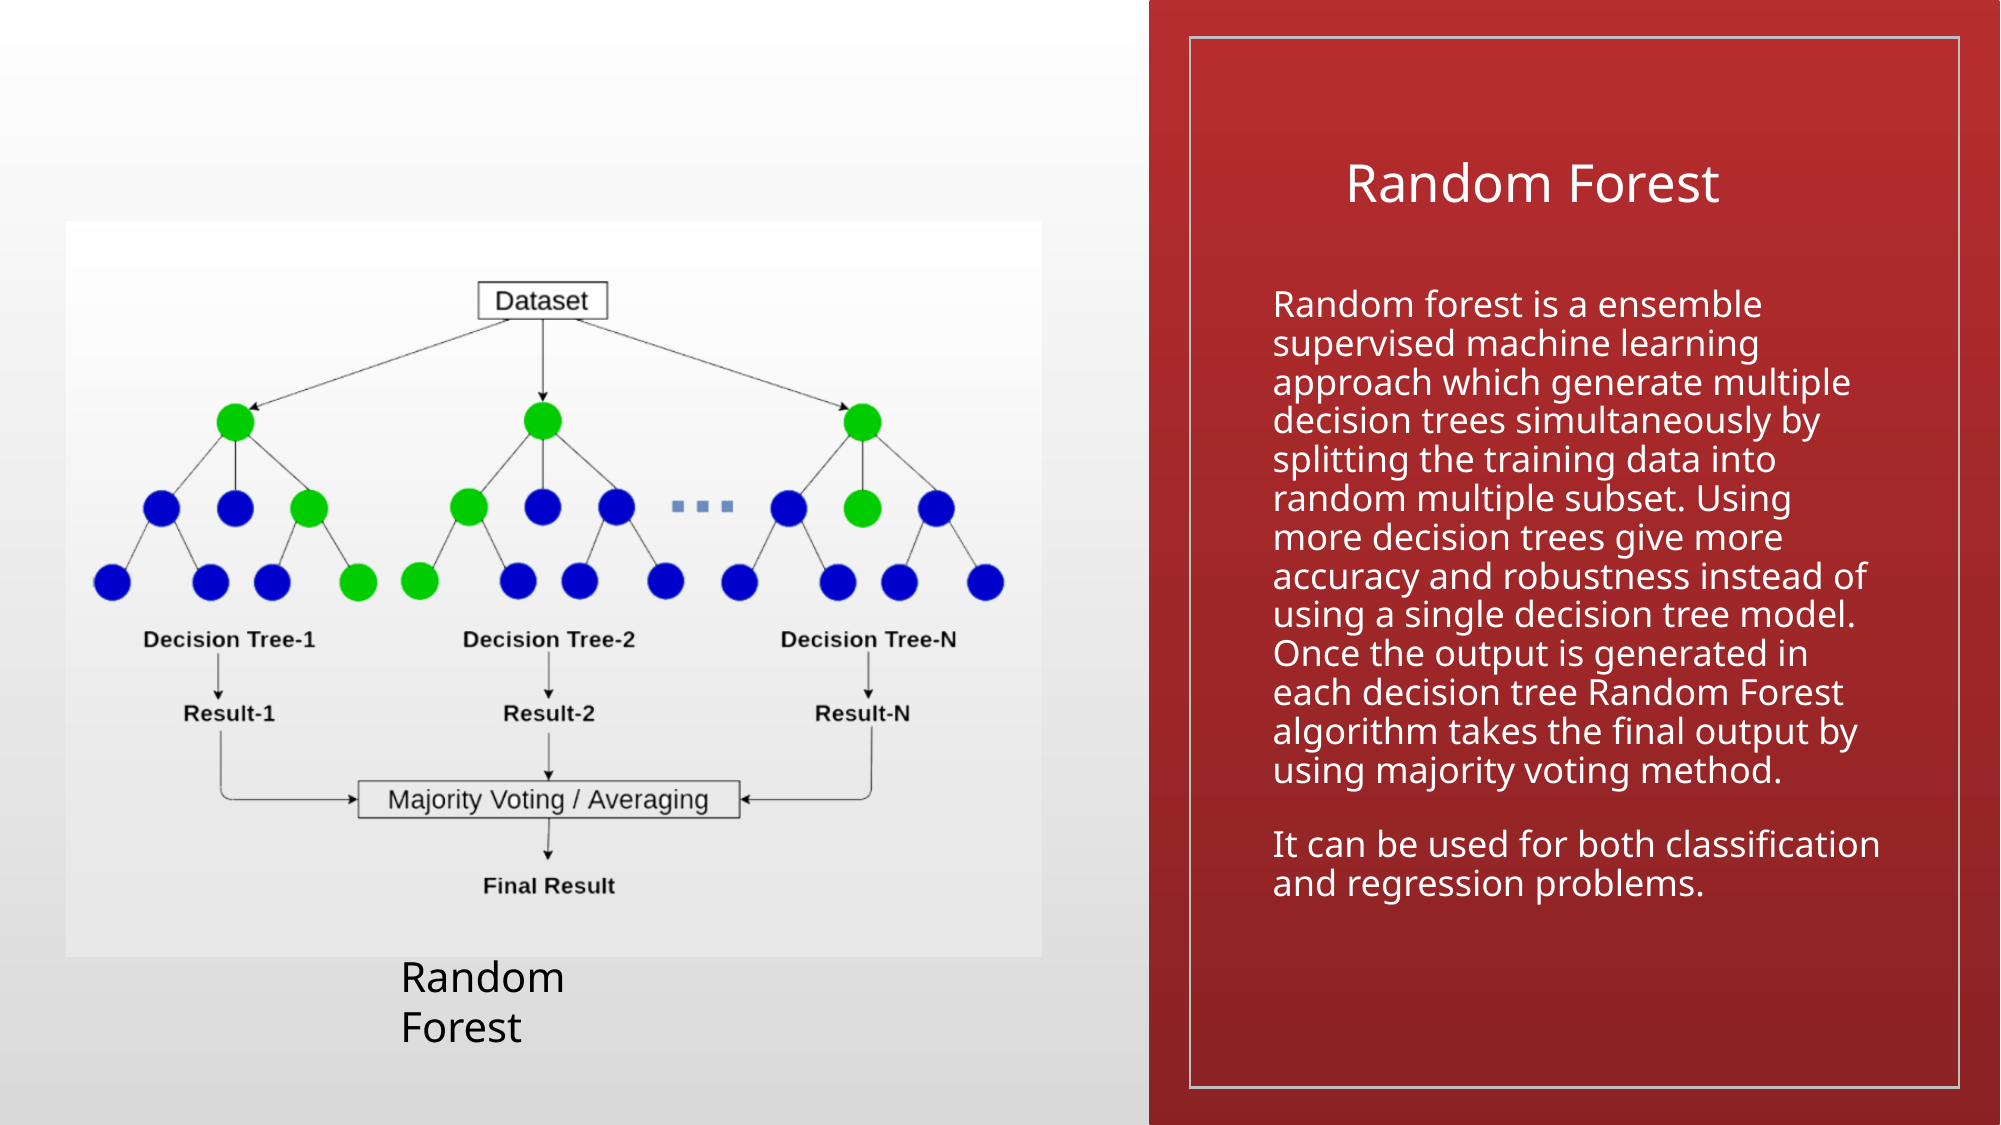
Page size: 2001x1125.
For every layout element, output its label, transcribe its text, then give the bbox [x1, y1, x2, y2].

list Random forest is a ensemble supervised machine learning approach which generate multiple decision trees simultaneously by splitting the training data into random multiple subset. Using more decision trees give more accuracy and robustness instead of using a single decision tree model. Once the output is generated in each decision tree Random Forest algorithm takes the final output by using majority voting method. It can be used for both classification and regression problems. [1257, 278, 1903, 976]
text_box Random Forest [385, 957, 705, 1058]
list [66, 221, 1042, 957]
title Random Forest [1330, 137, 1745, 222]
